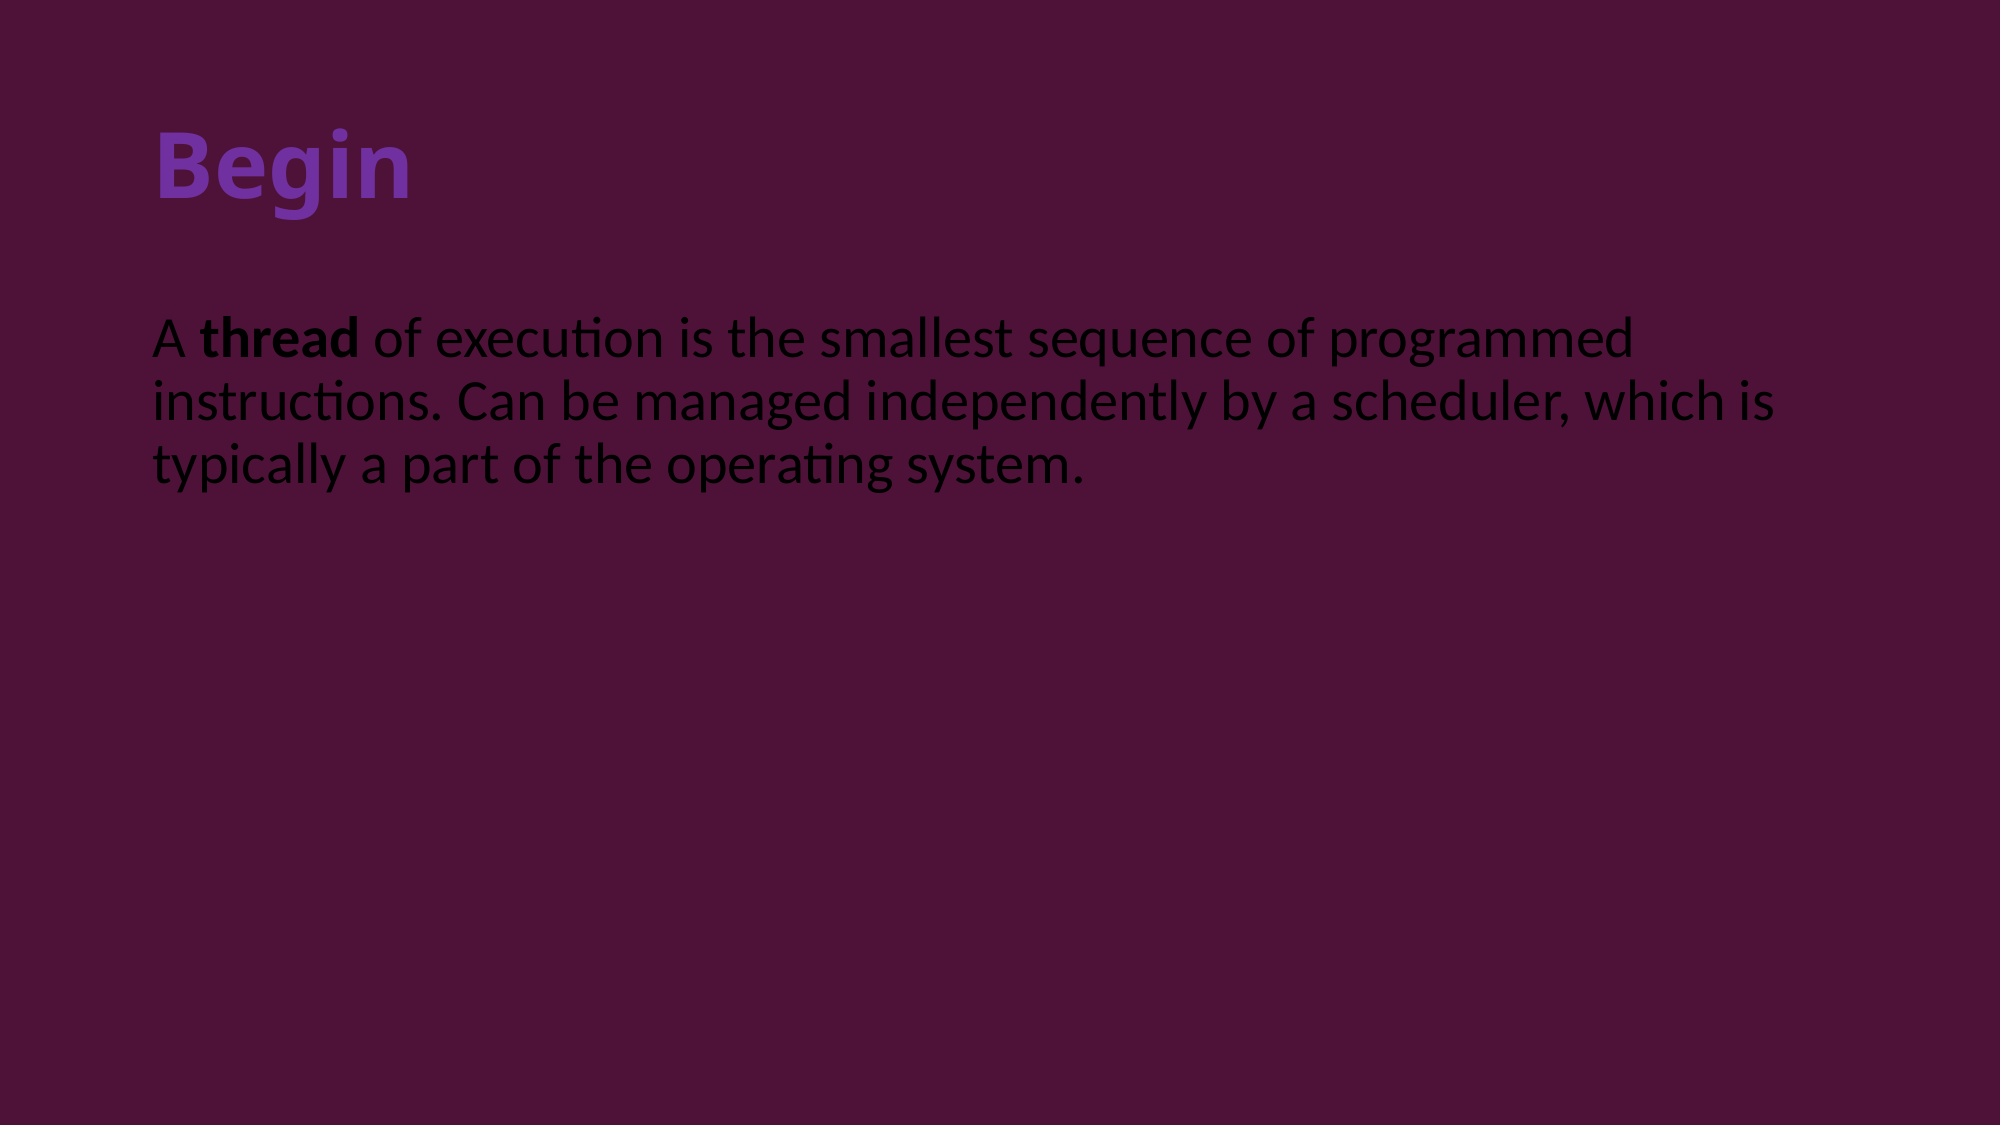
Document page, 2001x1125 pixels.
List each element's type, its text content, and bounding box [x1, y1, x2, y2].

title Begin [137, 59, 1863, 278]
list A thread of execution is the smallest sequence of programmed instructions. Can be managed independently by a scheduler, which is typically a part of the operating system. [137, 299, 1863, 517]
